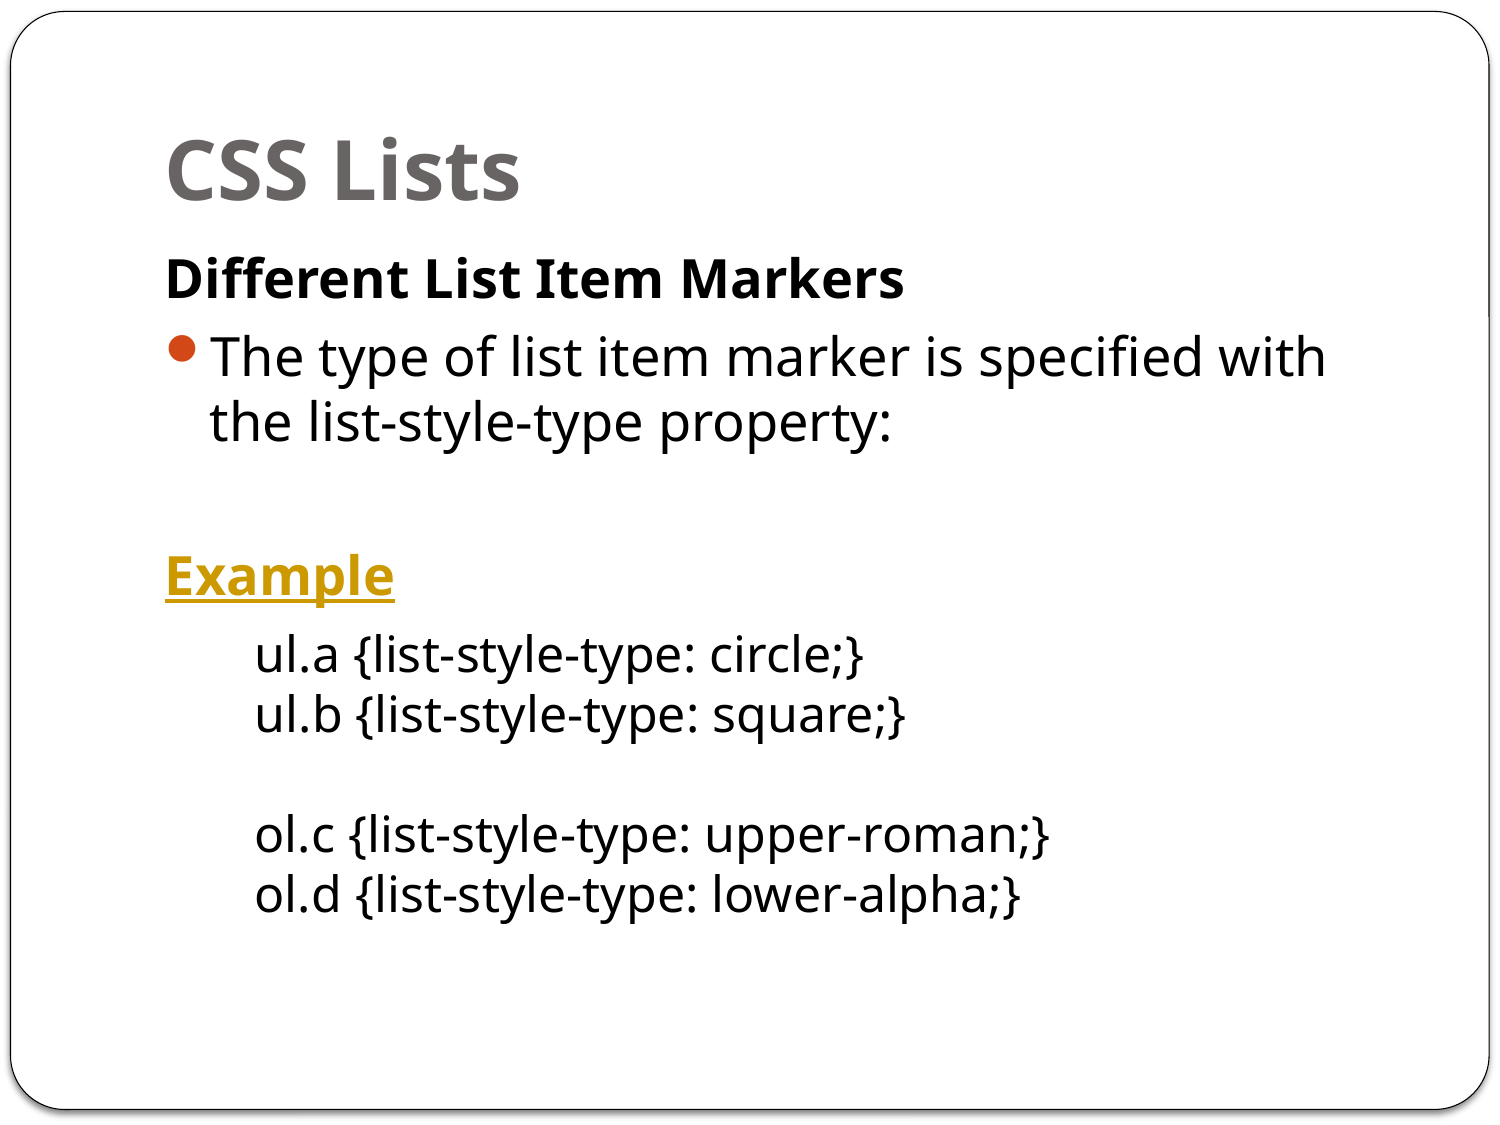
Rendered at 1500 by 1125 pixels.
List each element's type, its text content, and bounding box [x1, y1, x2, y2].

title CSS Lists [150, 45, 1425, 233]
list Different List Item Markers The type of list item marker is specified with the list-style-type property: Example ul.a {list-style-type: circle;} ul.b {list-style-type: square;} ol.c {list-style-type: upper-roman;} ol.d {list-style-type: lower-alpha;} [150, 237, 1425, 988]
